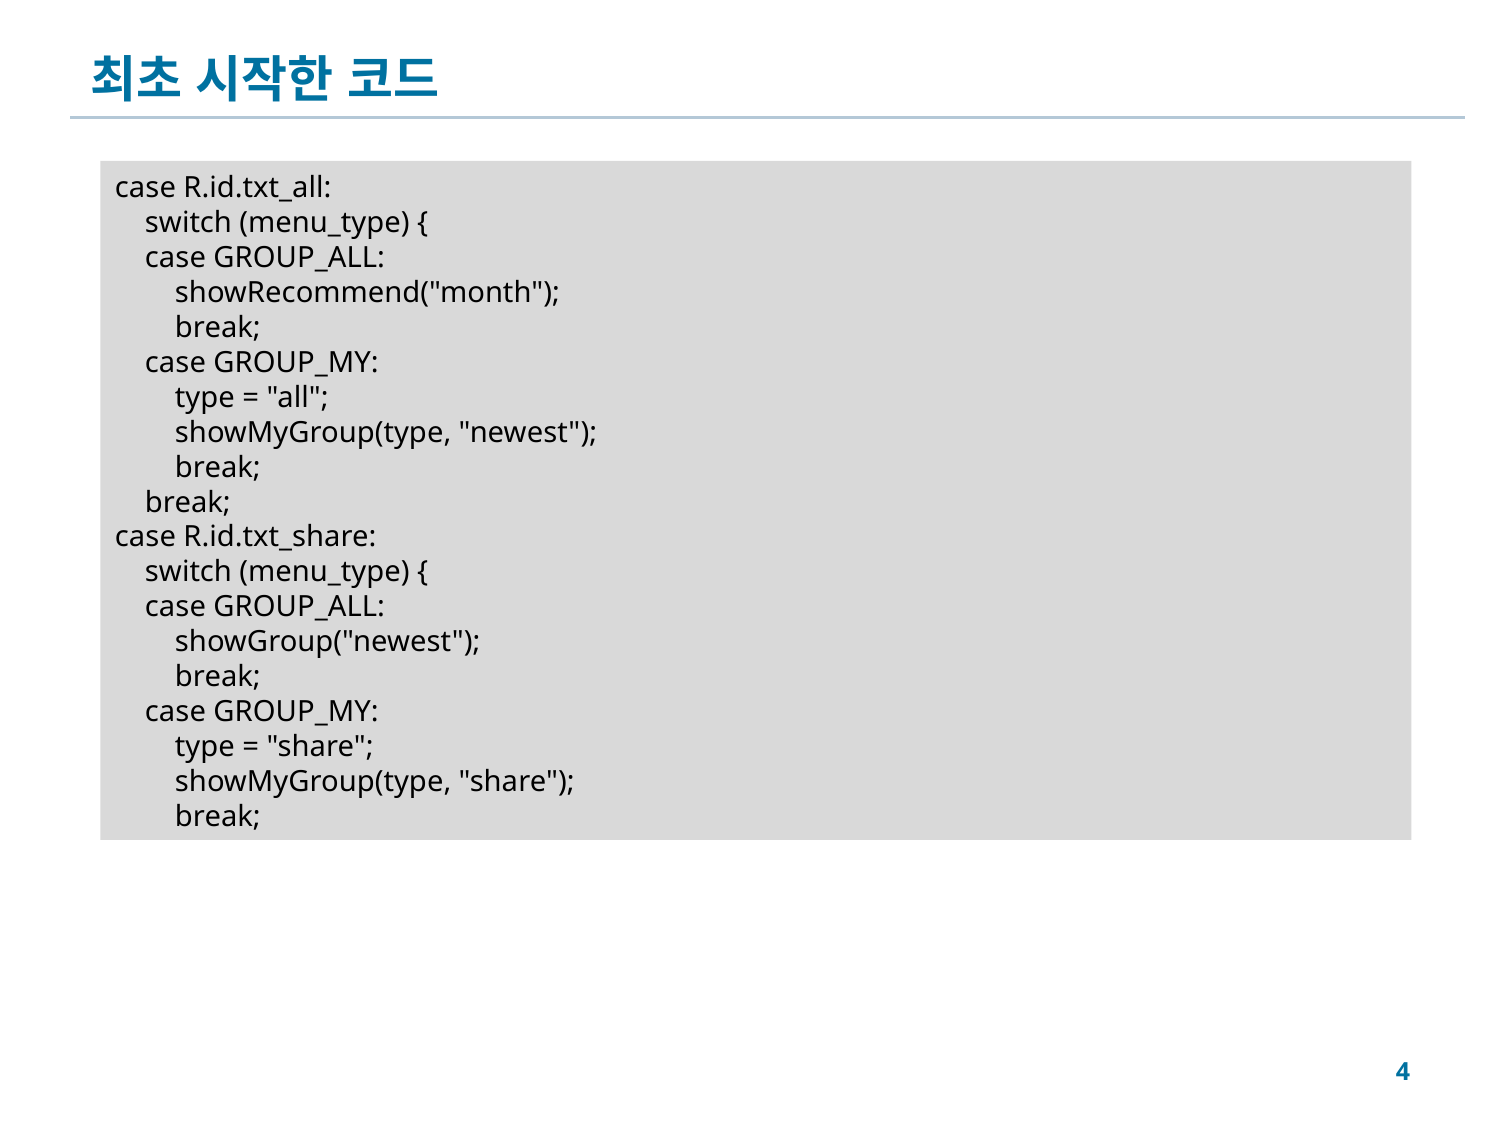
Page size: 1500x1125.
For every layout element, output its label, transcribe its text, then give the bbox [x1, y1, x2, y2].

title 최초 시작한 코드 [75, 35, 1425, 119]
text_box case R.id.txt_all: switch (menu_type) { case GROUP_ALL: showRecommend("month"); break; case GROUP_MY: type = "all"; showMyGroup(type, "newest"); break; break; case R.id.txt_share: switch (menu_type) { case GROUP_ALL: showGroup("newest"); break; case GROUP_MY: type = "share"; showMyGroup(type, "share"); break; [100, 160, 1412, 840]
slide_number 4 [1074, 1042, 1425, 1103]
